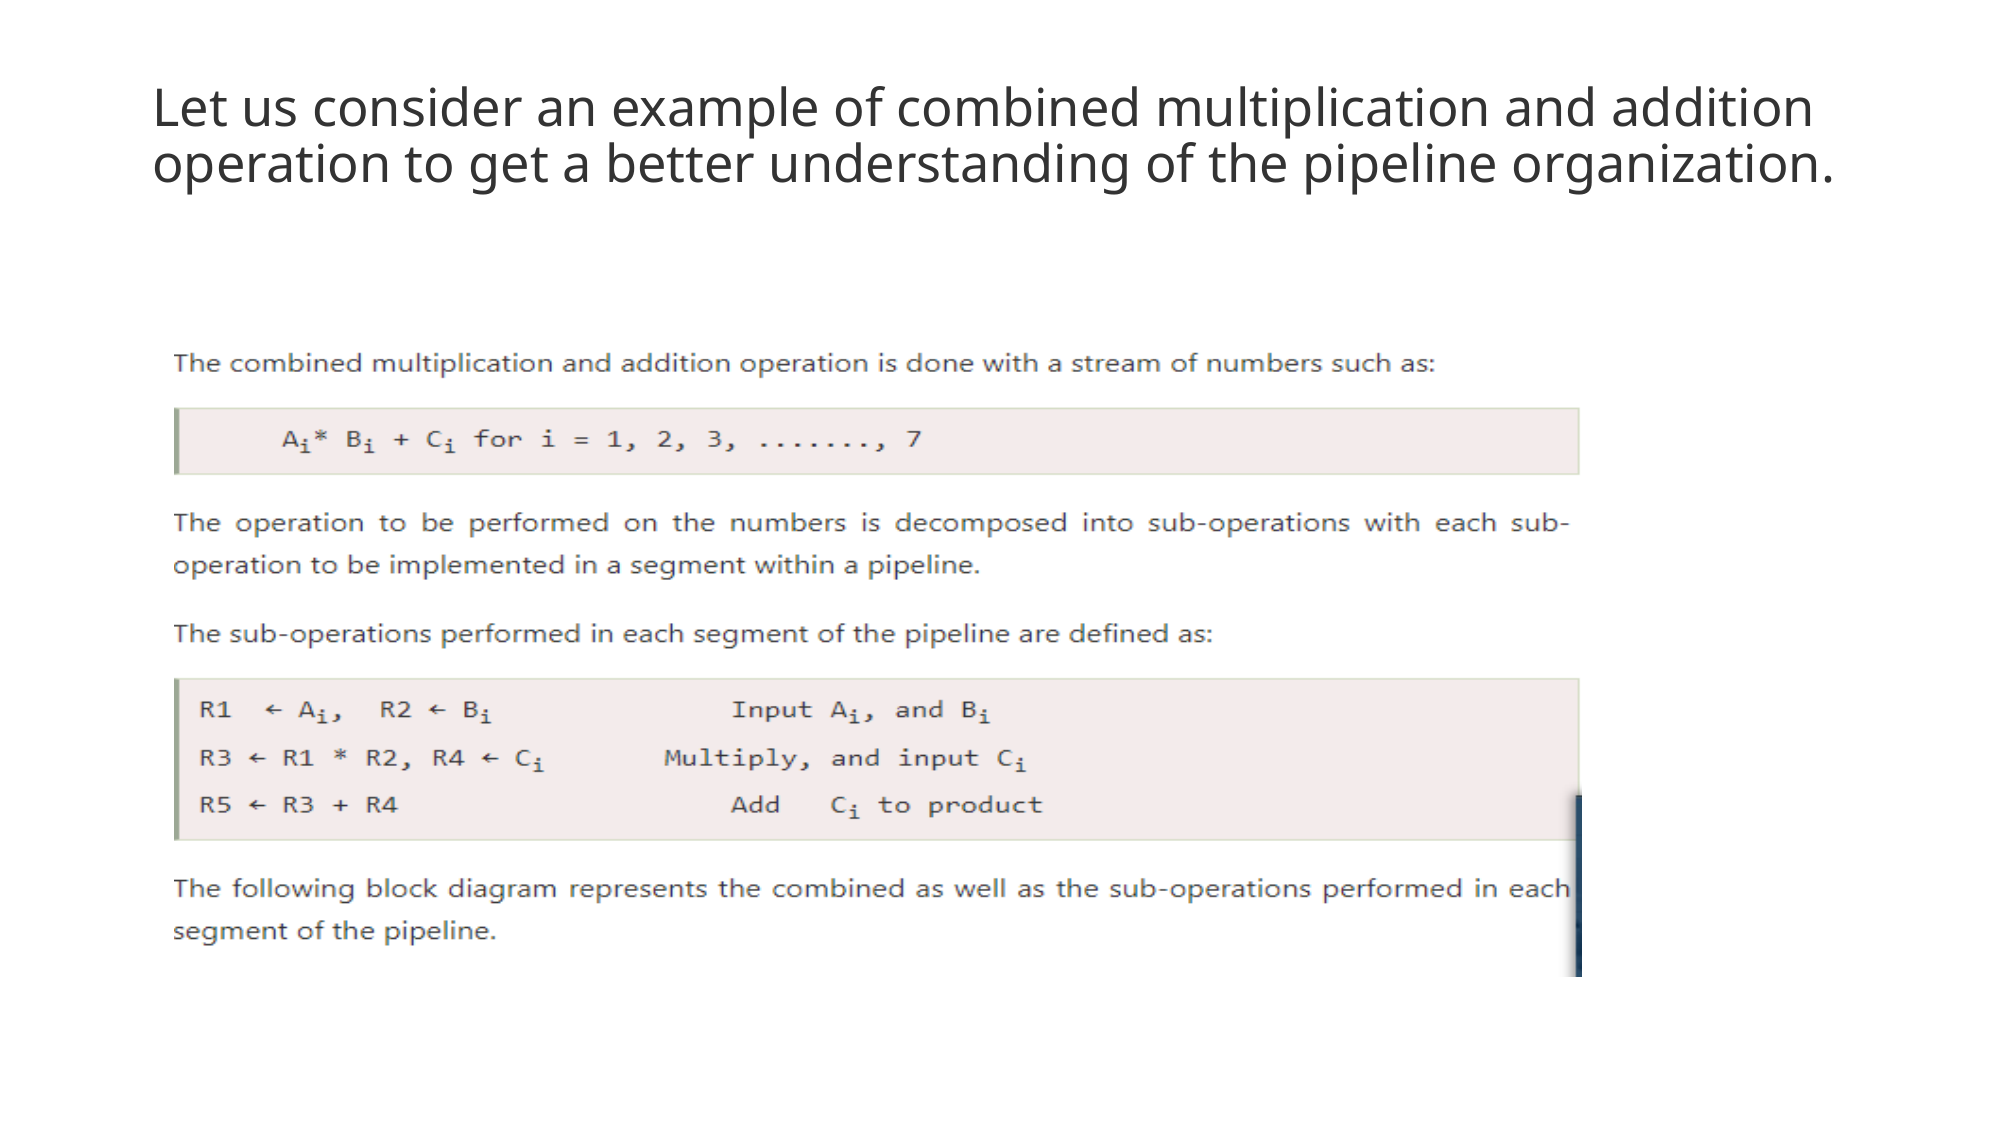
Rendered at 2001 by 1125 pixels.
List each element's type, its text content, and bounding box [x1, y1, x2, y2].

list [174, 335, 1582, 977]
title Let us consider an example of combined multiplication and addition operation to get a better understanding of the pipeline organization. [137, 59, 1863, 278]
